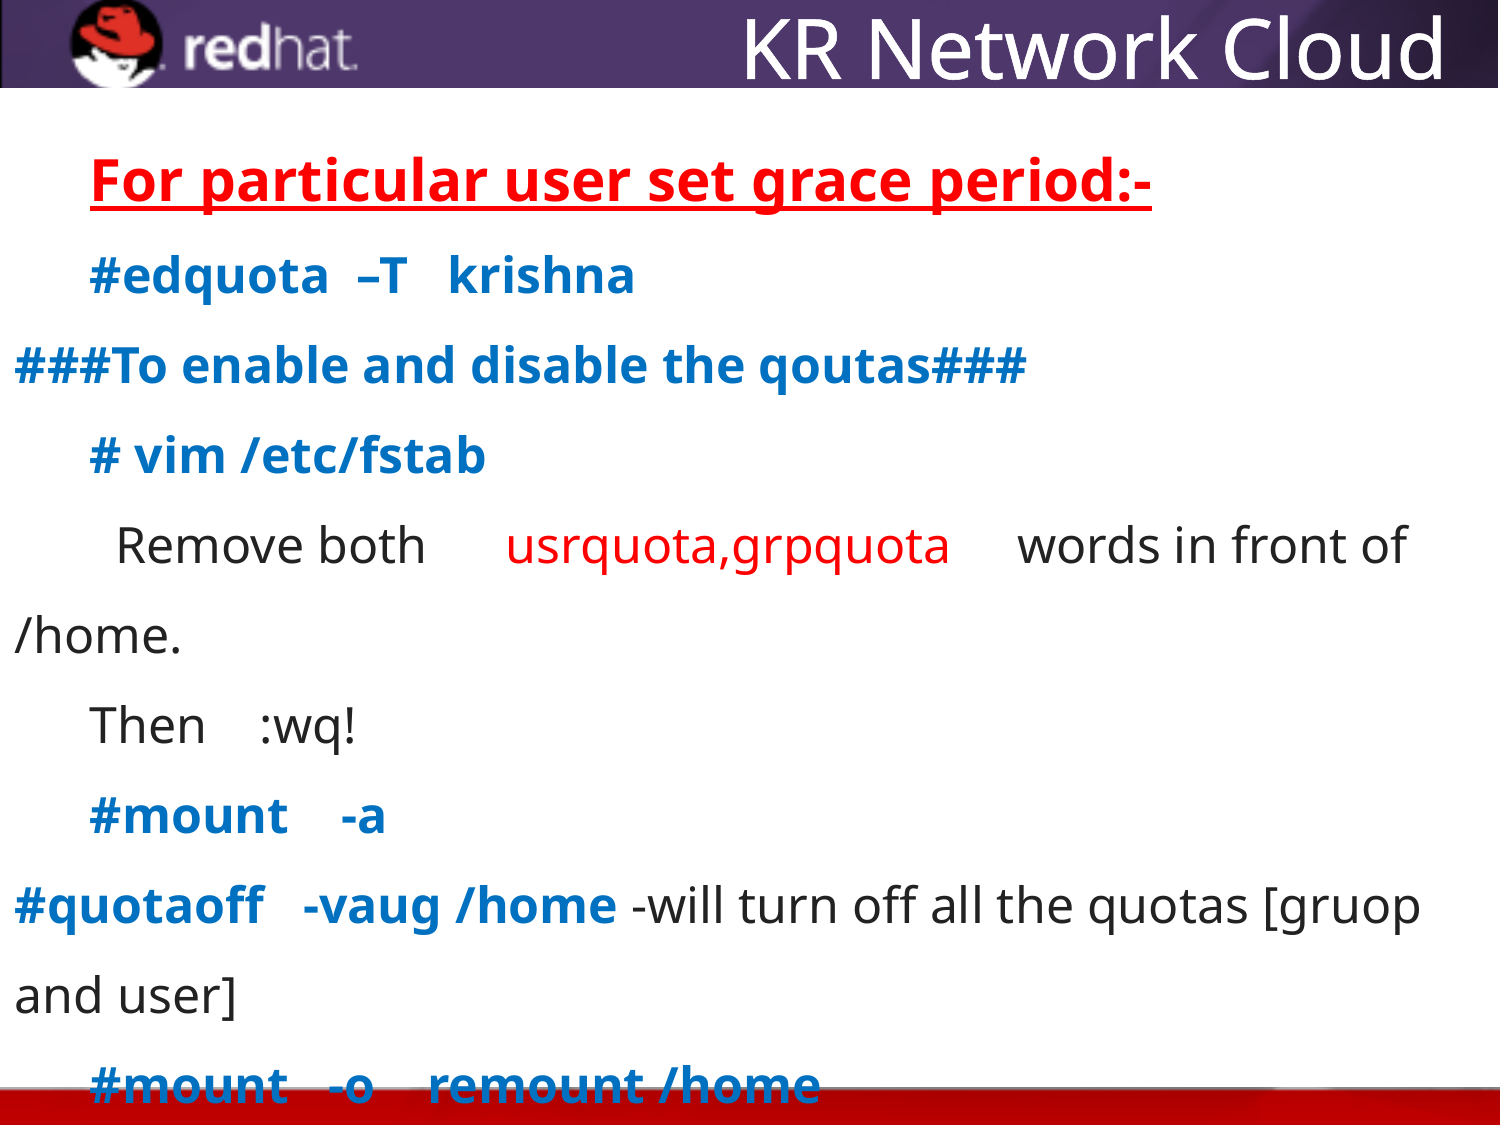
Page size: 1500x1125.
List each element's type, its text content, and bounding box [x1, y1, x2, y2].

picture [0, 1087, 1500, 1125]
text_box For particular user set grace period:- #edquota –T krishna ###To enable and disable the qoutas### # vim /etc/fstab Remove both usrquota,grpquota words in front of /home. Then :wq! #mount -a #quotaoff -vaug /home -will turn off all the quotas [gruop and user] #mount -o remount /home # mount {to check quota is enable or not} [0, 112, 1500, 1087]
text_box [0, 0, 1500, 105]
